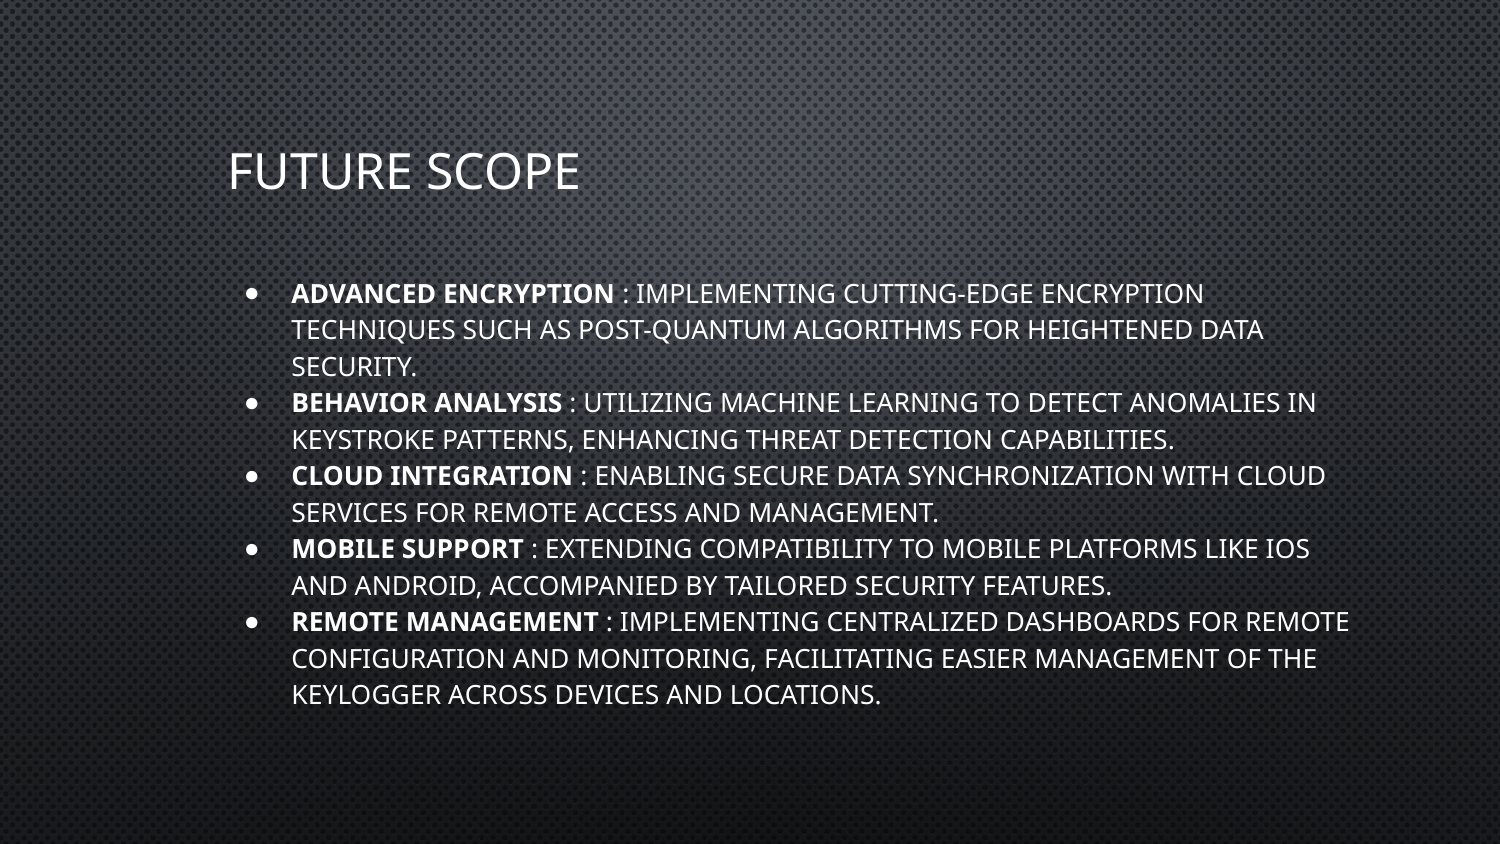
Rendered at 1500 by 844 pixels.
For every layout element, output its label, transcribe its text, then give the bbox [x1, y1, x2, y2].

title Future Scope [212, 64, 1368, 215]
list Advanced Encryption : Implementing cutting-edge encryption techniques such as post-quantum algorithms for heightened data security. Behavior Analysis : Utilizing machine learning to detect anomalies in keystroke patterns, enhancing threat detection capabilities. Cloud Integration : Enabling secure data synchronization with cloud services for remote access and management. Mobile Support : Extending compatibility to mobile platforms like iOS and Android, accompanied by tailored security features. Remote Management : Implementing centralized dashboards for remote configuration and monitoring, facilitating easier management of the keylogger across devices and locations. [212, 257, 1368, 735]
